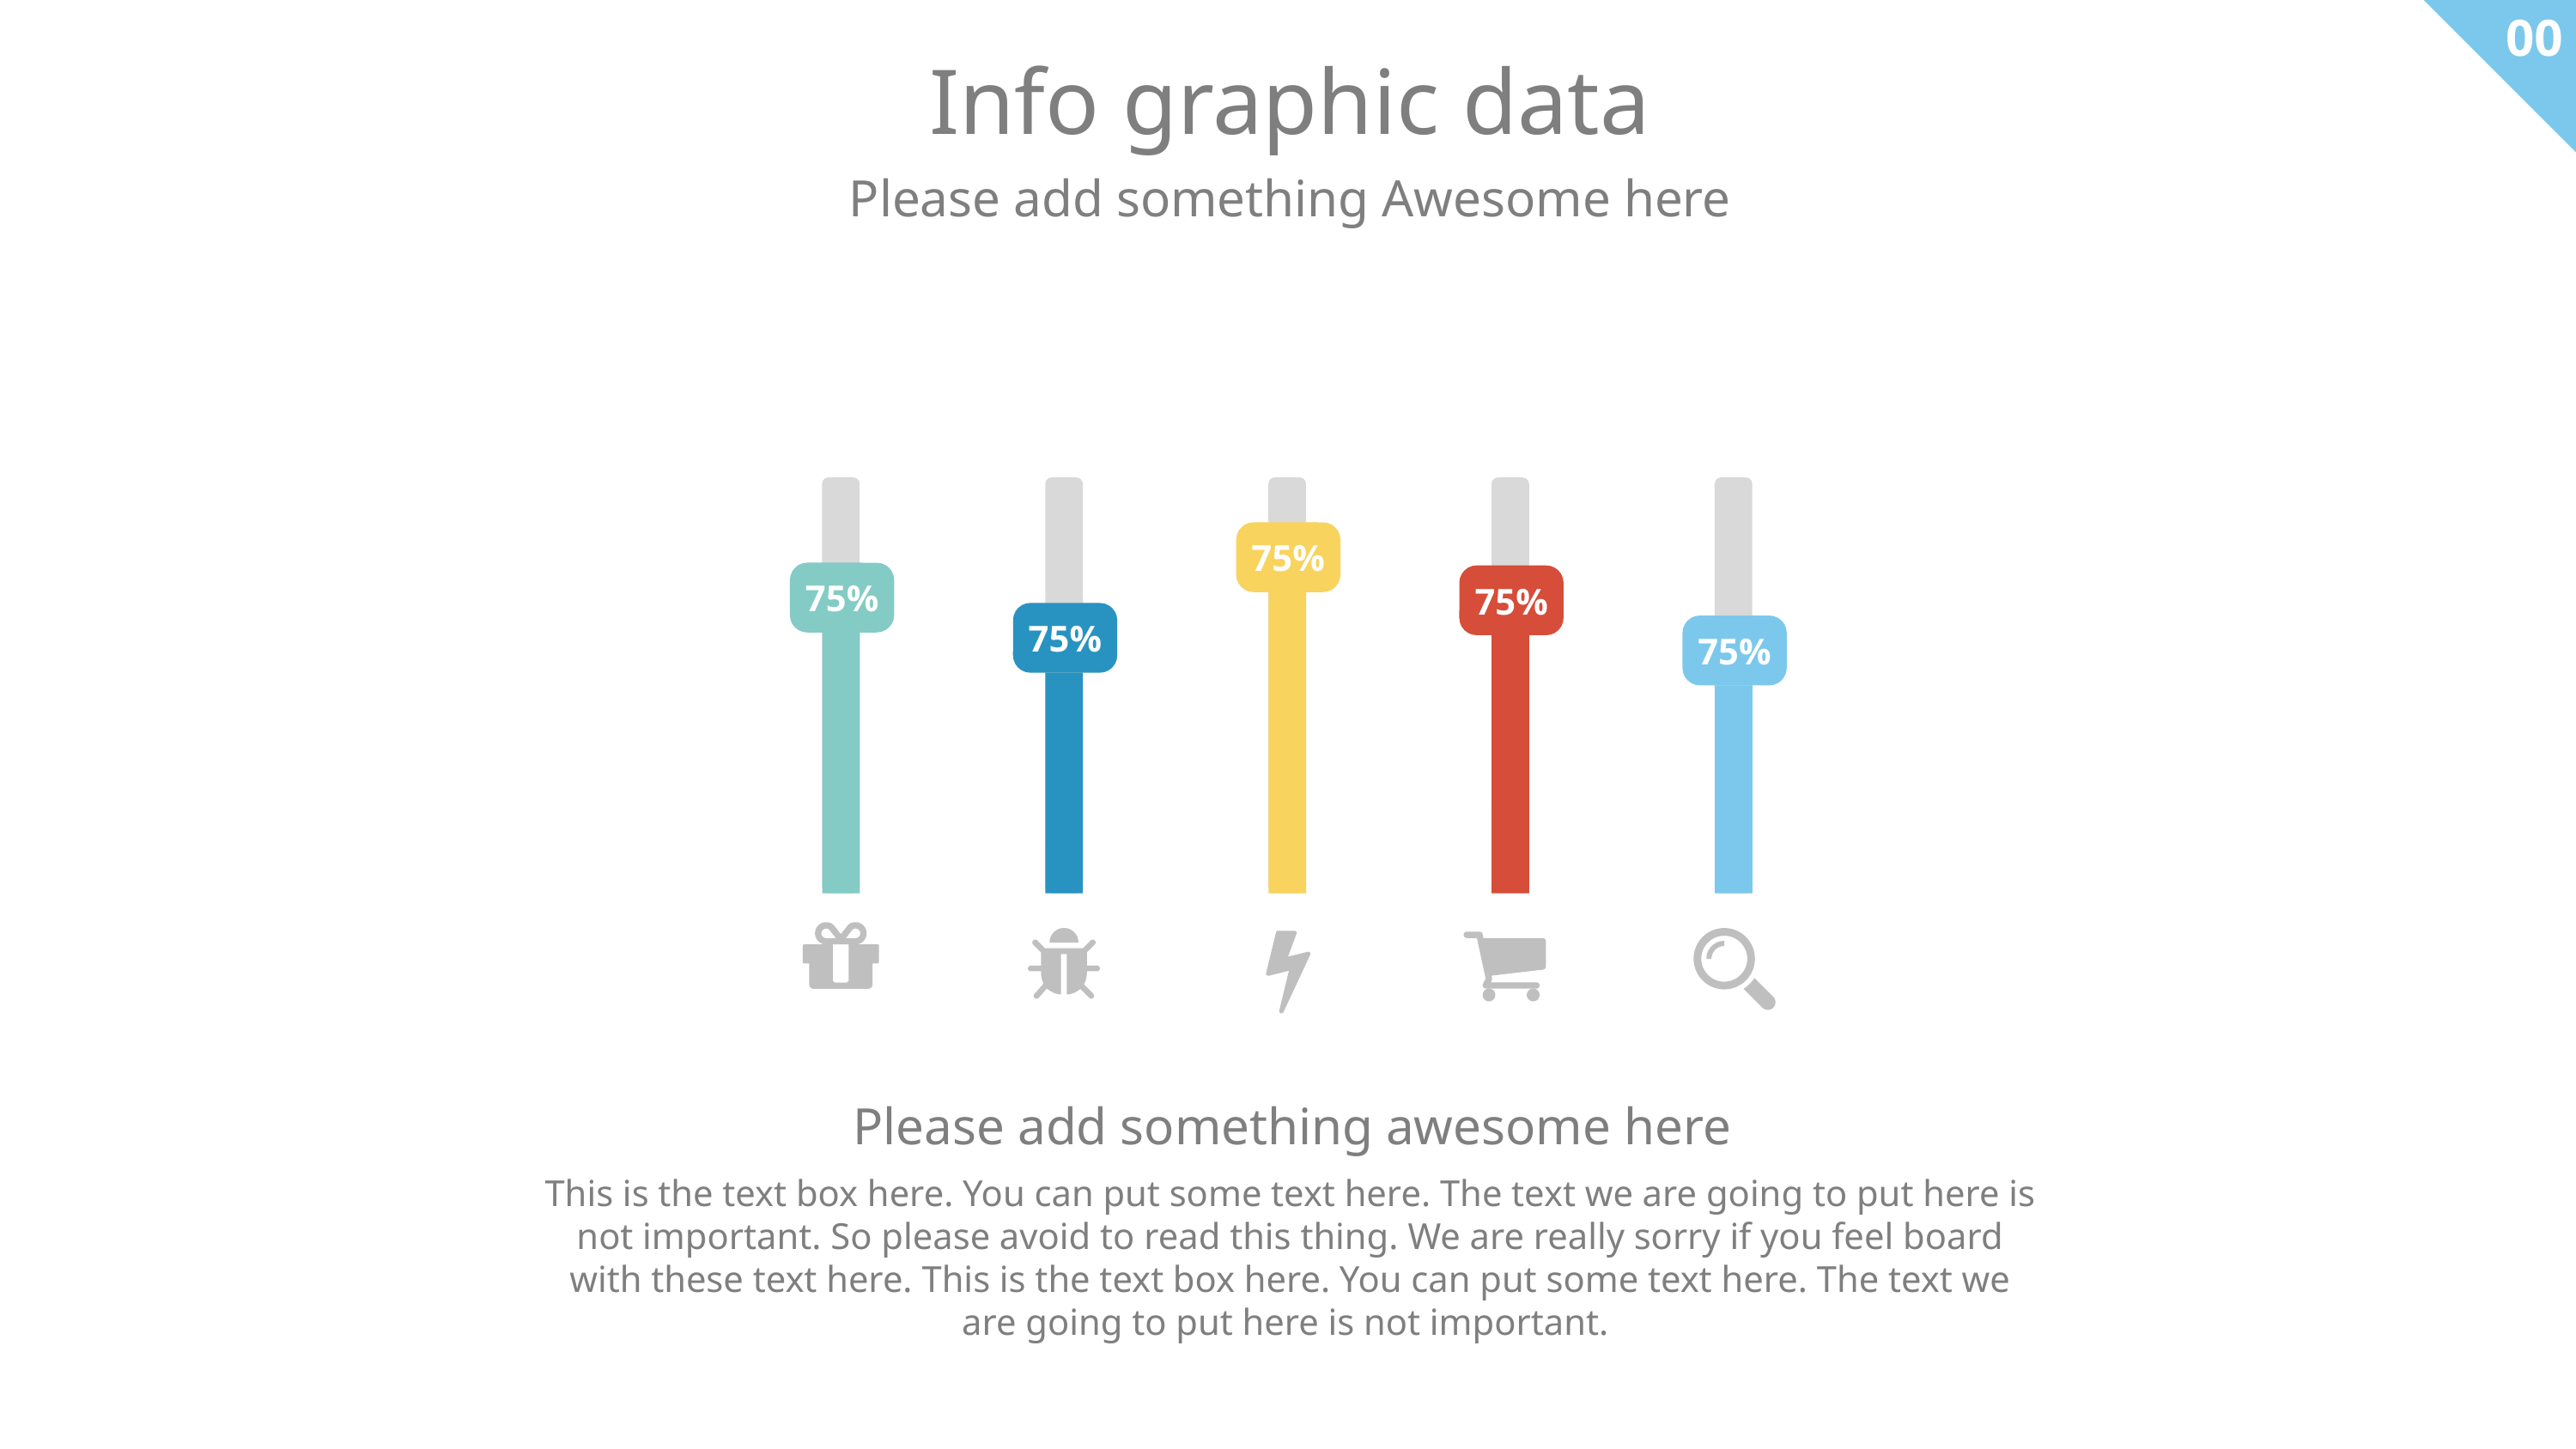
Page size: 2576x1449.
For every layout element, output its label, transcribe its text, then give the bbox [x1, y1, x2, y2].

text_box [1266, 931, 1311, 1014]
text_box 75% [1235, 521, 1342, 593]
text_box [1693, 928, 1776, 1010]
text_box [822, 634, 860, 894]
text_box 75% [1012, 602, 1119, 674]
text_box [1044, 674, 1084, 894]
text_box Please add something Awesome here [835, 160, 1744, 233]
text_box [1028, 928, 1100, 999]
text_box [1714, 687, 1753, 894]
text_box [821, 476, 861, 561]
text_box [1491, 636, 1530, 894]
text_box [2423, 0, 2576, 153]
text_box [526, 1088, 2055, 1307]
text_box Info graphic data [916, 39, 1664, 160]
text_box [1267, 476, 1307, 521]
text_box [1713, 476, 1753, 615]
text_box 75% [788, 561, 896, 634]
text_box [802, 922, 879, 989]
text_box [1463, 931, 1546, 1002]
text_box [1491, 476, 1530, 564]
text_box 75% [1458, 564, 1564, 636]
text_box [1044, 476, 1084, 602]
text_box 75% [1681, 615, 1788, 687]
text_box [1267, 593, 1307, 894]
